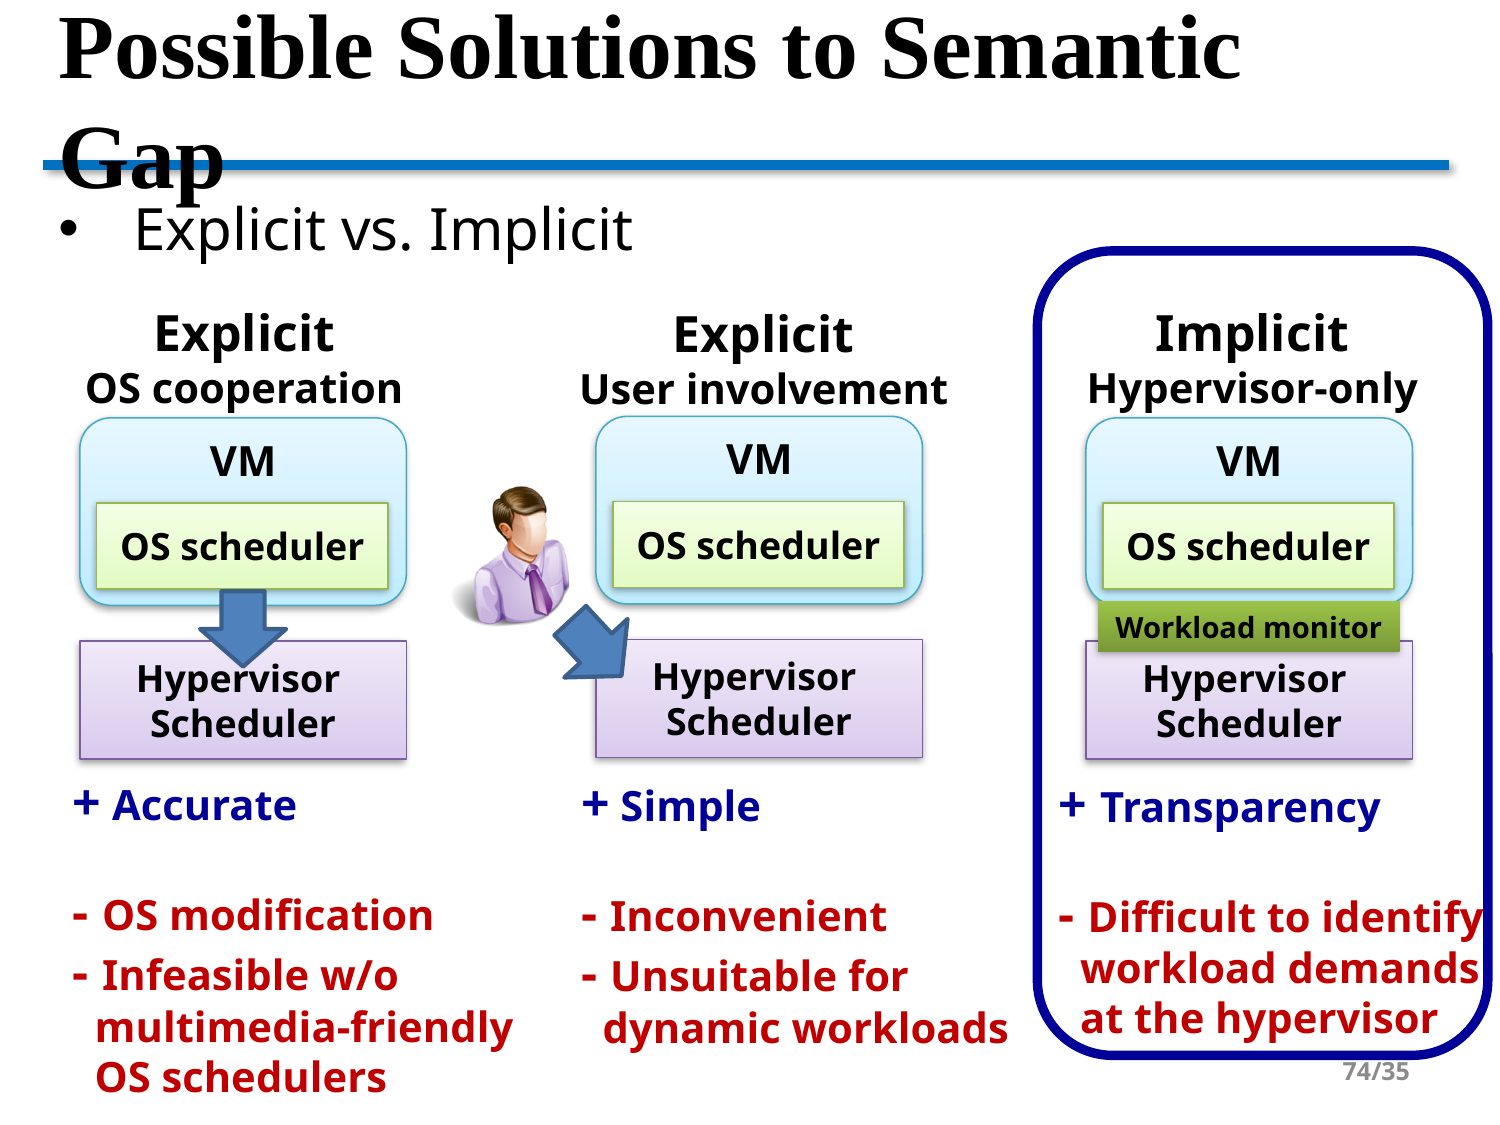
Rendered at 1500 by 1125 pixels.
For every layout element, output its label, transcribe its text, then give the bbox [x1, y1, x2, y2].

text_box VM [79, 420, 408, 607]
list Explicit vs. Implicit [43, 184, 1449, 1012]
text_box OS scheduler [96, 502, 389, 590]
text_box [554, 603, 630, 680]
text_box Hypervisor Scheduler [79, 640, 407, 760]
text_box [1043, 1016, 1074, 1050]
text_box VM [595, 421, 924, 605]
text_box Explicit OS cooperation [70, 294, 419, 420]
slide_number 74/35 [1074, 1042, 1425, 1103]
text_box OS scheduler [612, 501, 905, 588]
text_box Hypervisor Scheduler [595, 639, 923, 758]
text_box + Transparency - Difficult to identify workload demands at the hypervisor [1448, 764, 1500, 1050]
text_box + Simple - Inconvenient - Unsuitable for dynamic workloads [566, 764, 1024, 1060]
text_box [198, 589, 289, 669]
picture [436, 484, 582, 630]
text_box Workload monitor [1098, 601, 1400, 652]
text_box + Accurate - OS modification - Infeasible w/o multimedia-friendly OS schedulers [58, 763, 529, 1109]
title Possible Solutions to Semantic Gap [43, 21, 1449, 173]
text_box [1035, 248, 1490, 1057]
text_box Explicit User involvement [564, 295, 963, 421]
